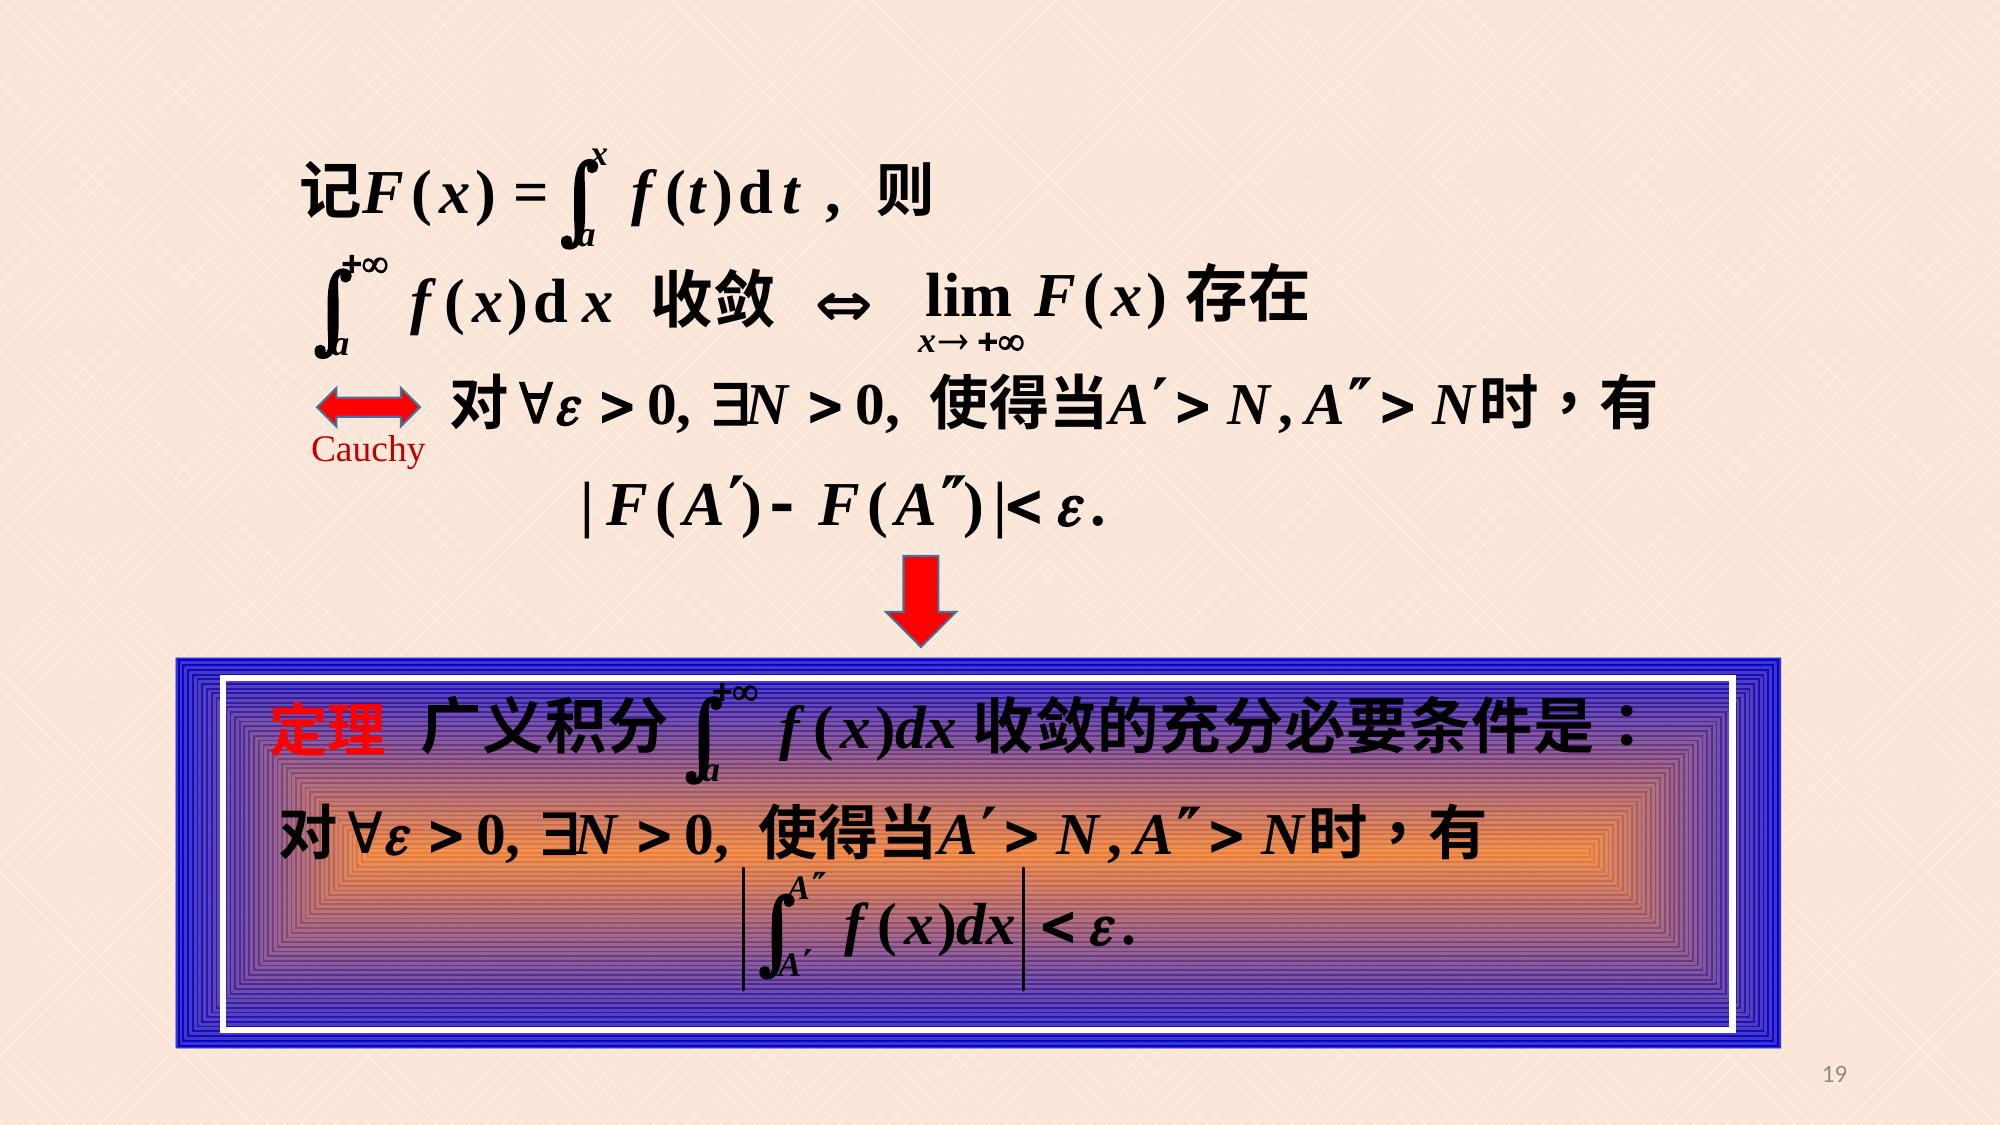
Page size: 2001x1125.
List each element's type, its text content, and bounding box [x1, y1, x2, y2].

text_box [175, 657, 1782, 1049]
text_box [805, 282, 894, 340]
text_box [295, 388, 442, 478]
text_box [883, 554, 959, 649]
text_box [905, 253, 1322, 365]
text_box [574, 468, 1116, 552]
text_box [270, 794, 1498, 879]
slide_number 19 [1412, 1042, 1863, 1103]
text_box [412, 662, 1666, 795]
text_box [731, 855, 1148, 1005]
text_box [291, 124, 881, 260]
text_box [295, 233, 811, 370]
text_box 则 [881, 145, 950, 231]
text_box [441, 365, 1669, 450]
